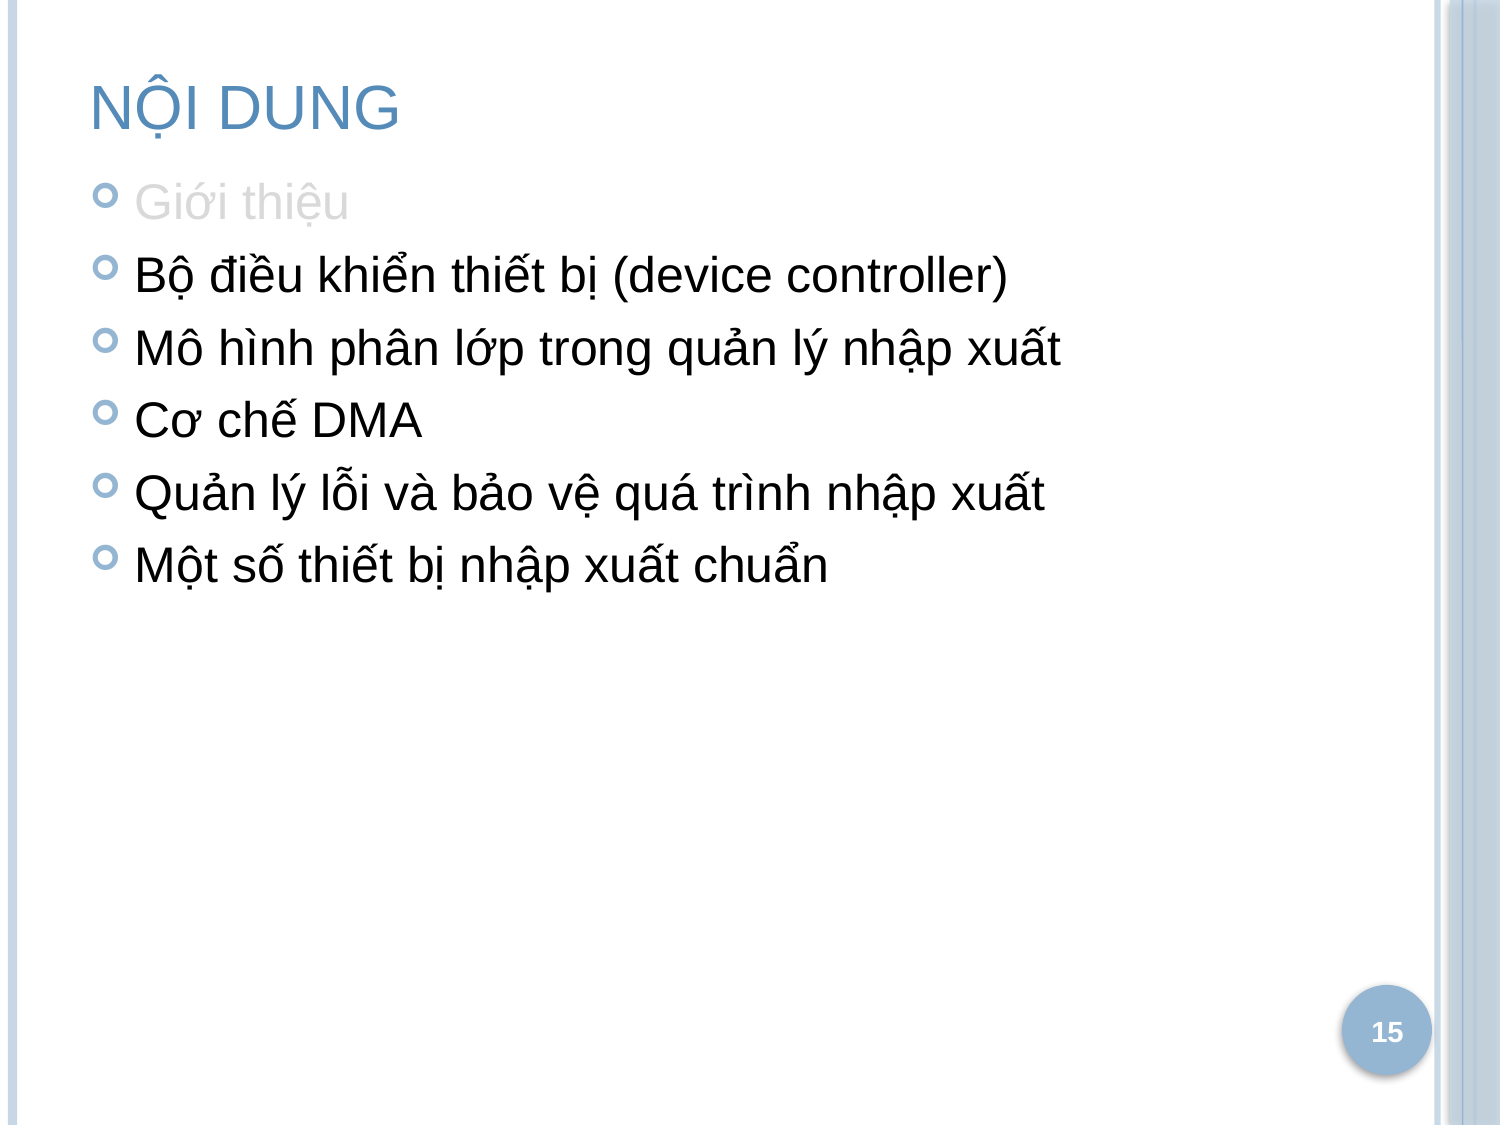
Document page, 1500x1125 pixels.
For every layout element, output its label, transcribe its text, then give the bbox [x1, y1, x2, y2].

slide_number 15 [1337, 988, 1438, 1074]
title Nội dung [75, 45, 1338, 150]
list Giới thiệu Bộ điều khiển thiết bị (device controller) Mô hình phân lớp trong quản lý nhập xuất Cơ chế DMA Quản lý lỗi và bảo vệ quá trình nhập xuất Một số thiết bị nhập xuất chuẩn [75, 162, 1338, 1062]
